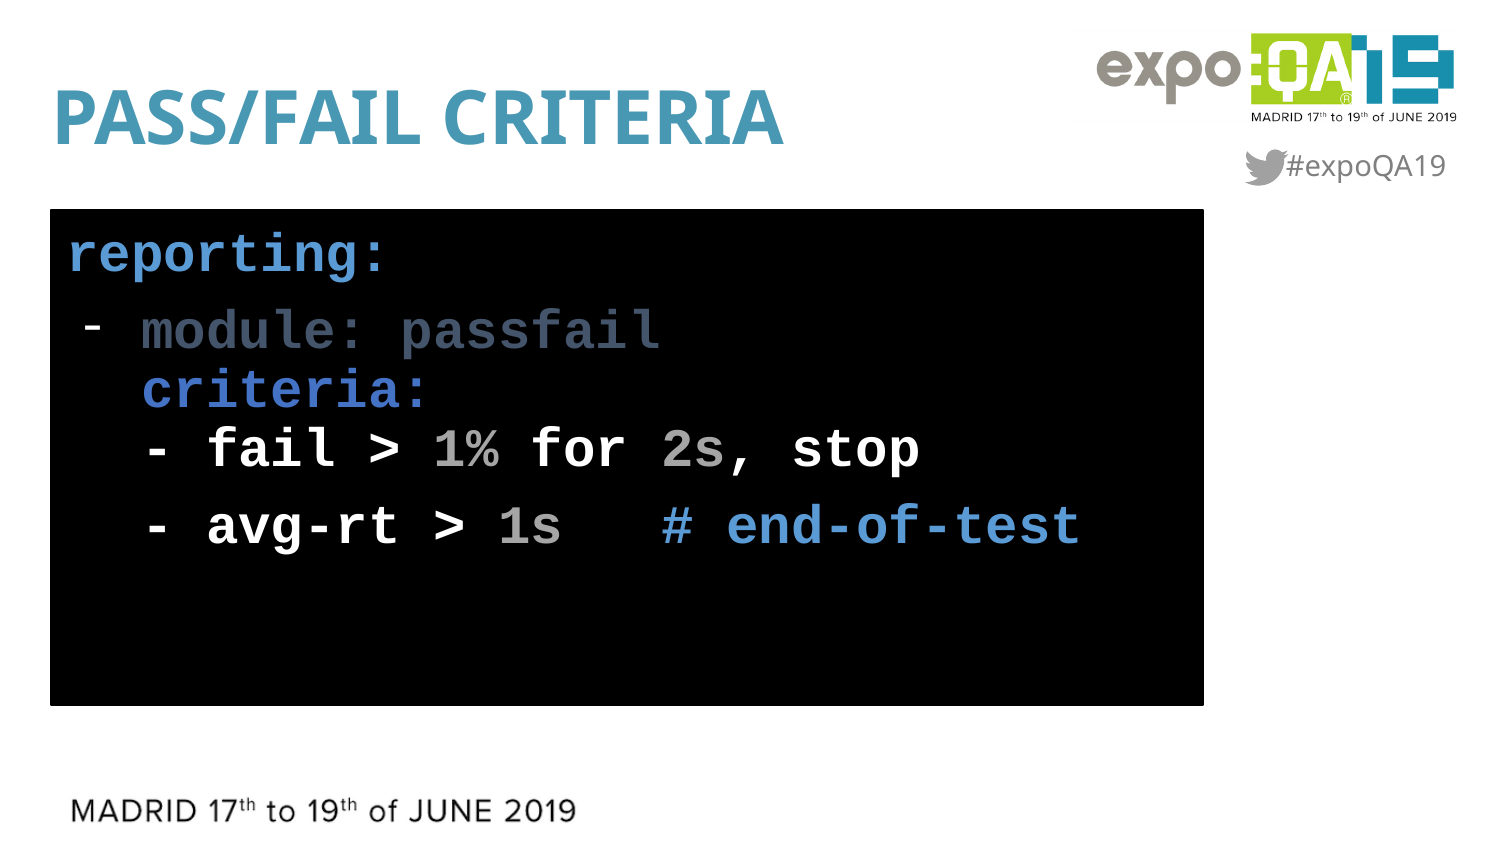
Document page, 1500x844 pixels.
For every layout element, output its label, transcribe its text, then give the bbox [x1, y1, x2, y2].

picture [63, 789, 580, 830]
text_box reporting: module: passfail criteria: - fail > 1% for 2s, stop - avg-rt > 1s # end-of-test [51, 210, 1204, 705]
picture [1072, 28, 1462, 124]
title Pass/Fail Criteria [51, 72, 1449, 167]
